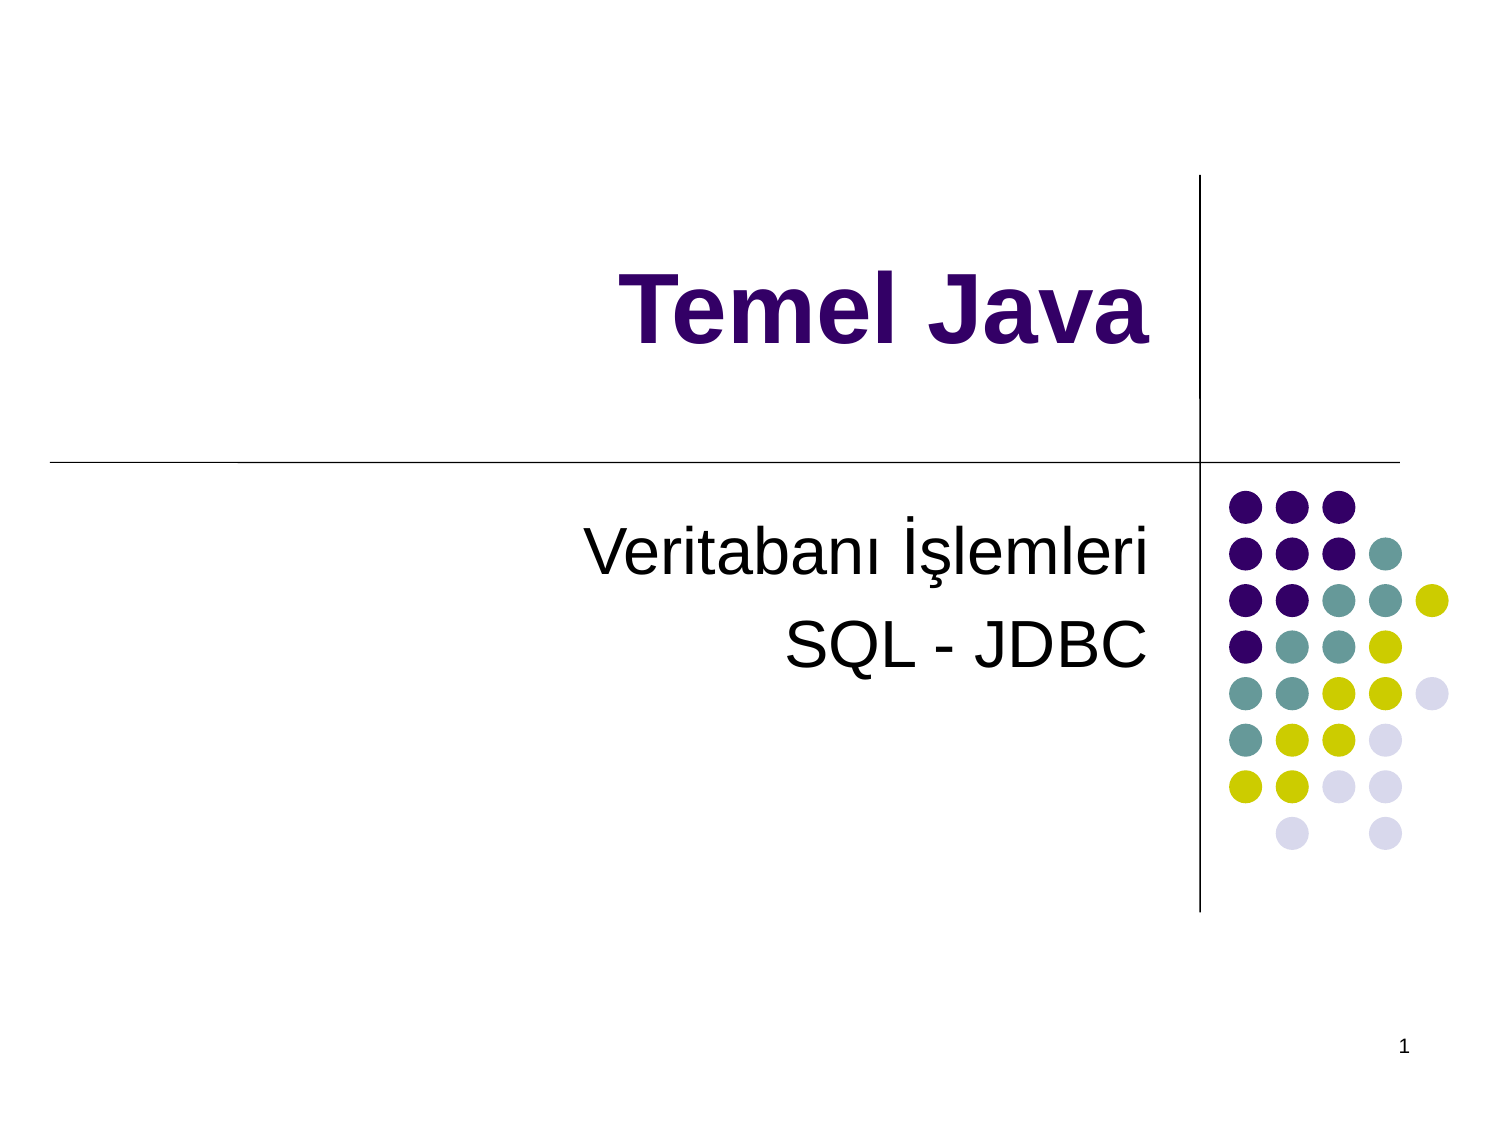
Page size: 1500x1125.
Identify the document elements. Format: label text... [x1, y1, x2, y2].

slide_number 1 [1074, 1024, 1426, 1101]
subtitle Veritabanı İşlemleri SQL - JDBC [139, 500, 1165, 888]
title Temel Java [51, 76, 1165, 427]
